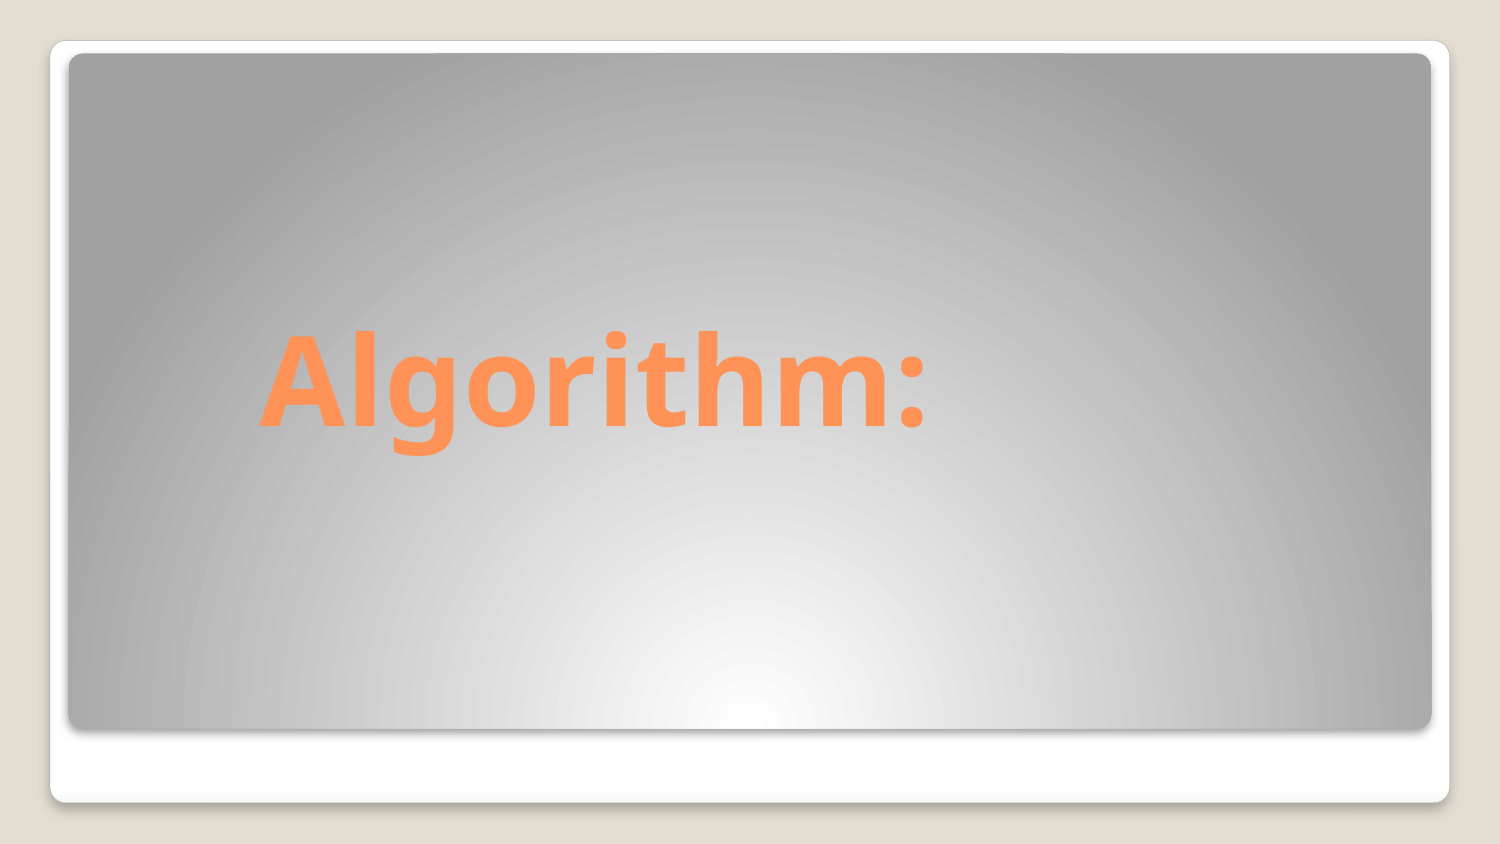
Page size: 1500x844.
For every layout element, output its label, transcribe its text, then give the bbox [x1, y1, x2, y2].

title Algorithm: [244, 80, 1195, 674]
